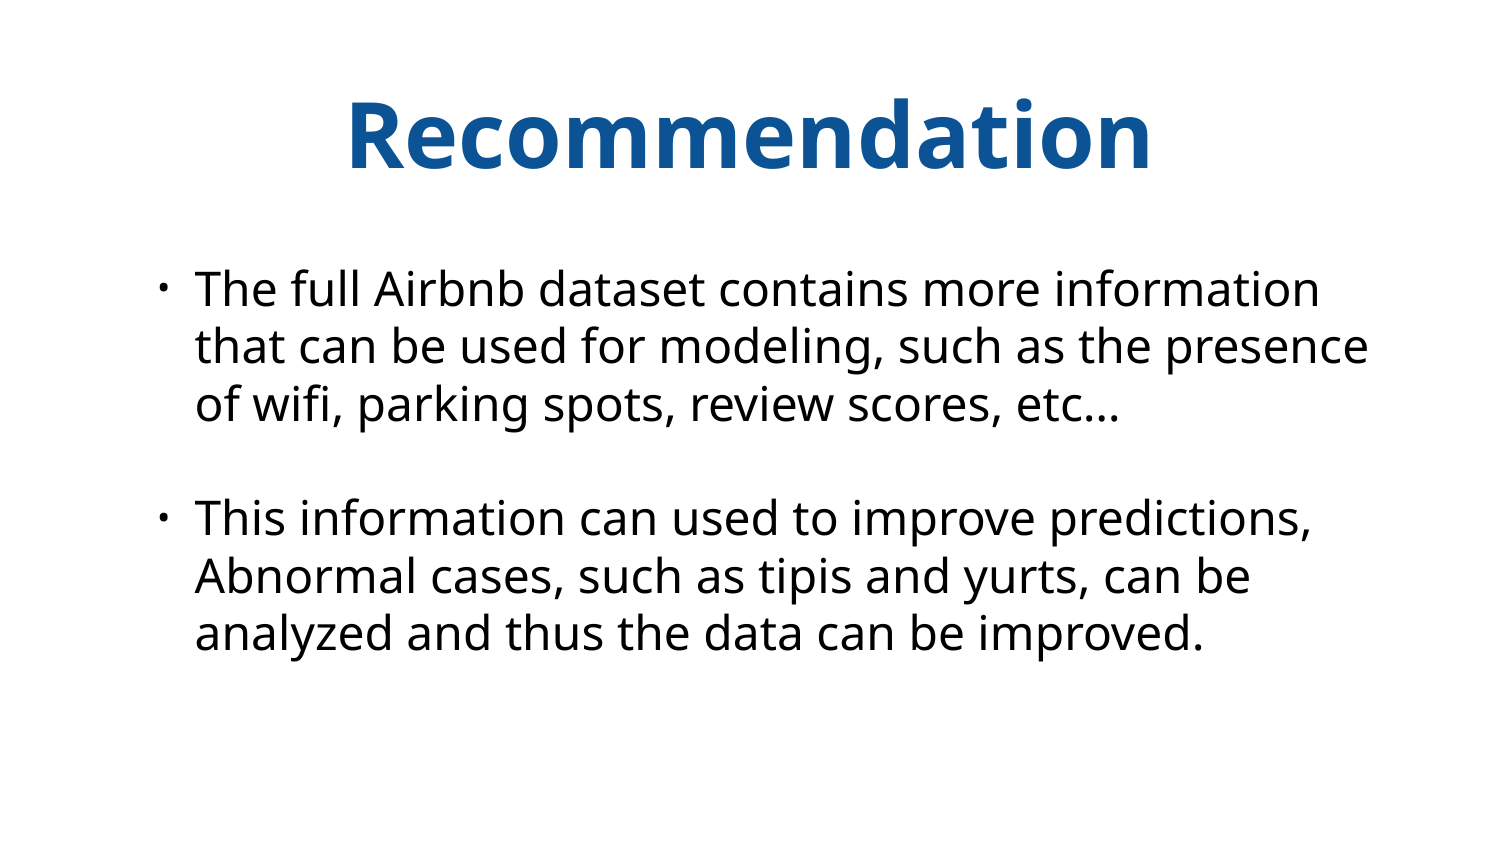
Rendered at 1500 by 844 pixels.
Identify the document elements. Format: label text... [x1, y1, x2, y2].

title Recommendation [109, 38, 1391, 226]
list The full Airbnb dataset contains more information that can be used for modeling, such as the presence of wifi, parking spots, review scores, etc… This information can used to improve predictions, Abnormal cases, such as tipis and yurts, can be analyzed and thus the data can be improved. [109, 249, 1417, 669]
